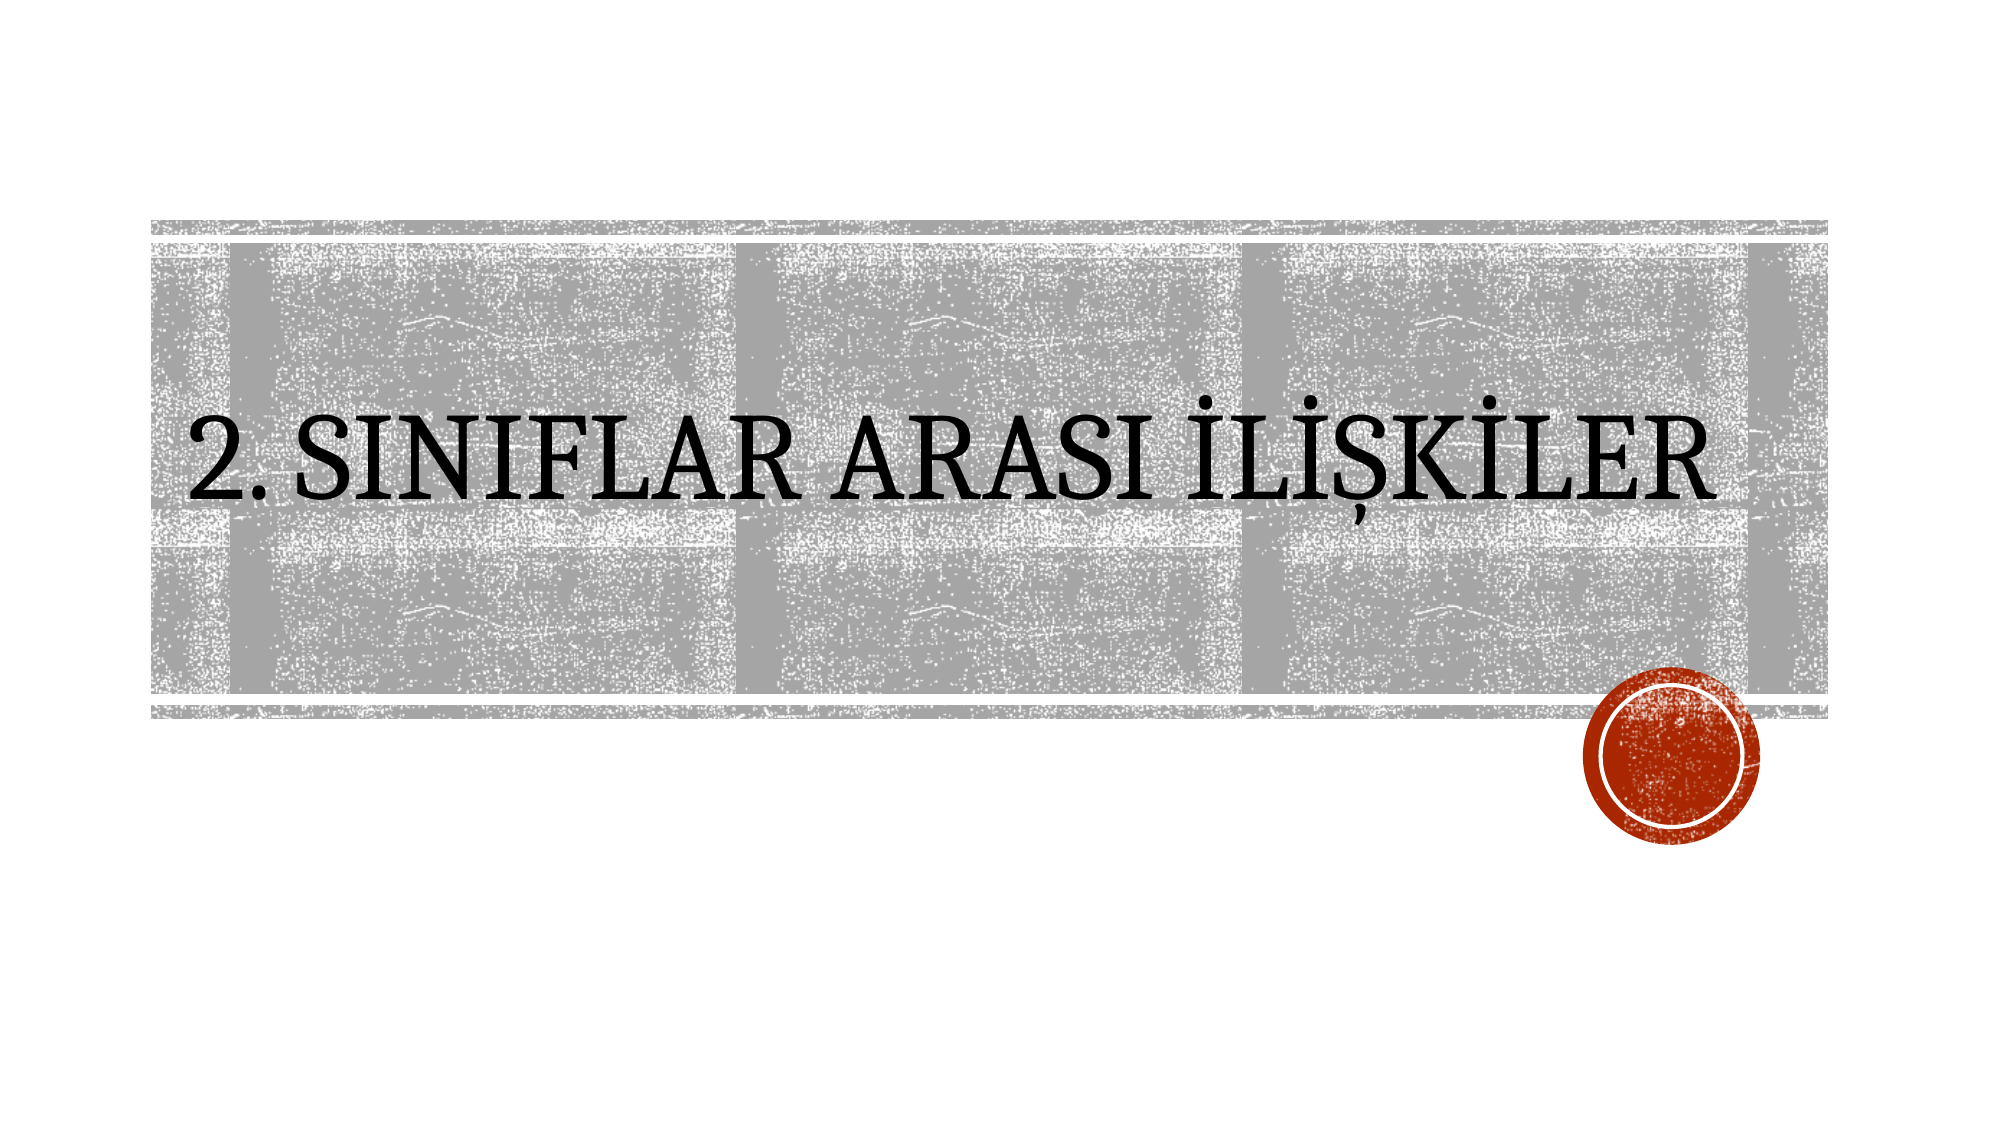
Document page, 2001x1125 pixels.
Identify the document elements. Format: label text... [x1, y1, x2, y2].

picture [1582, 676, 1761, 845]
title 2. SINIFLAR ARASI İLİŞKİLER [172, 251, 1809, 676]
